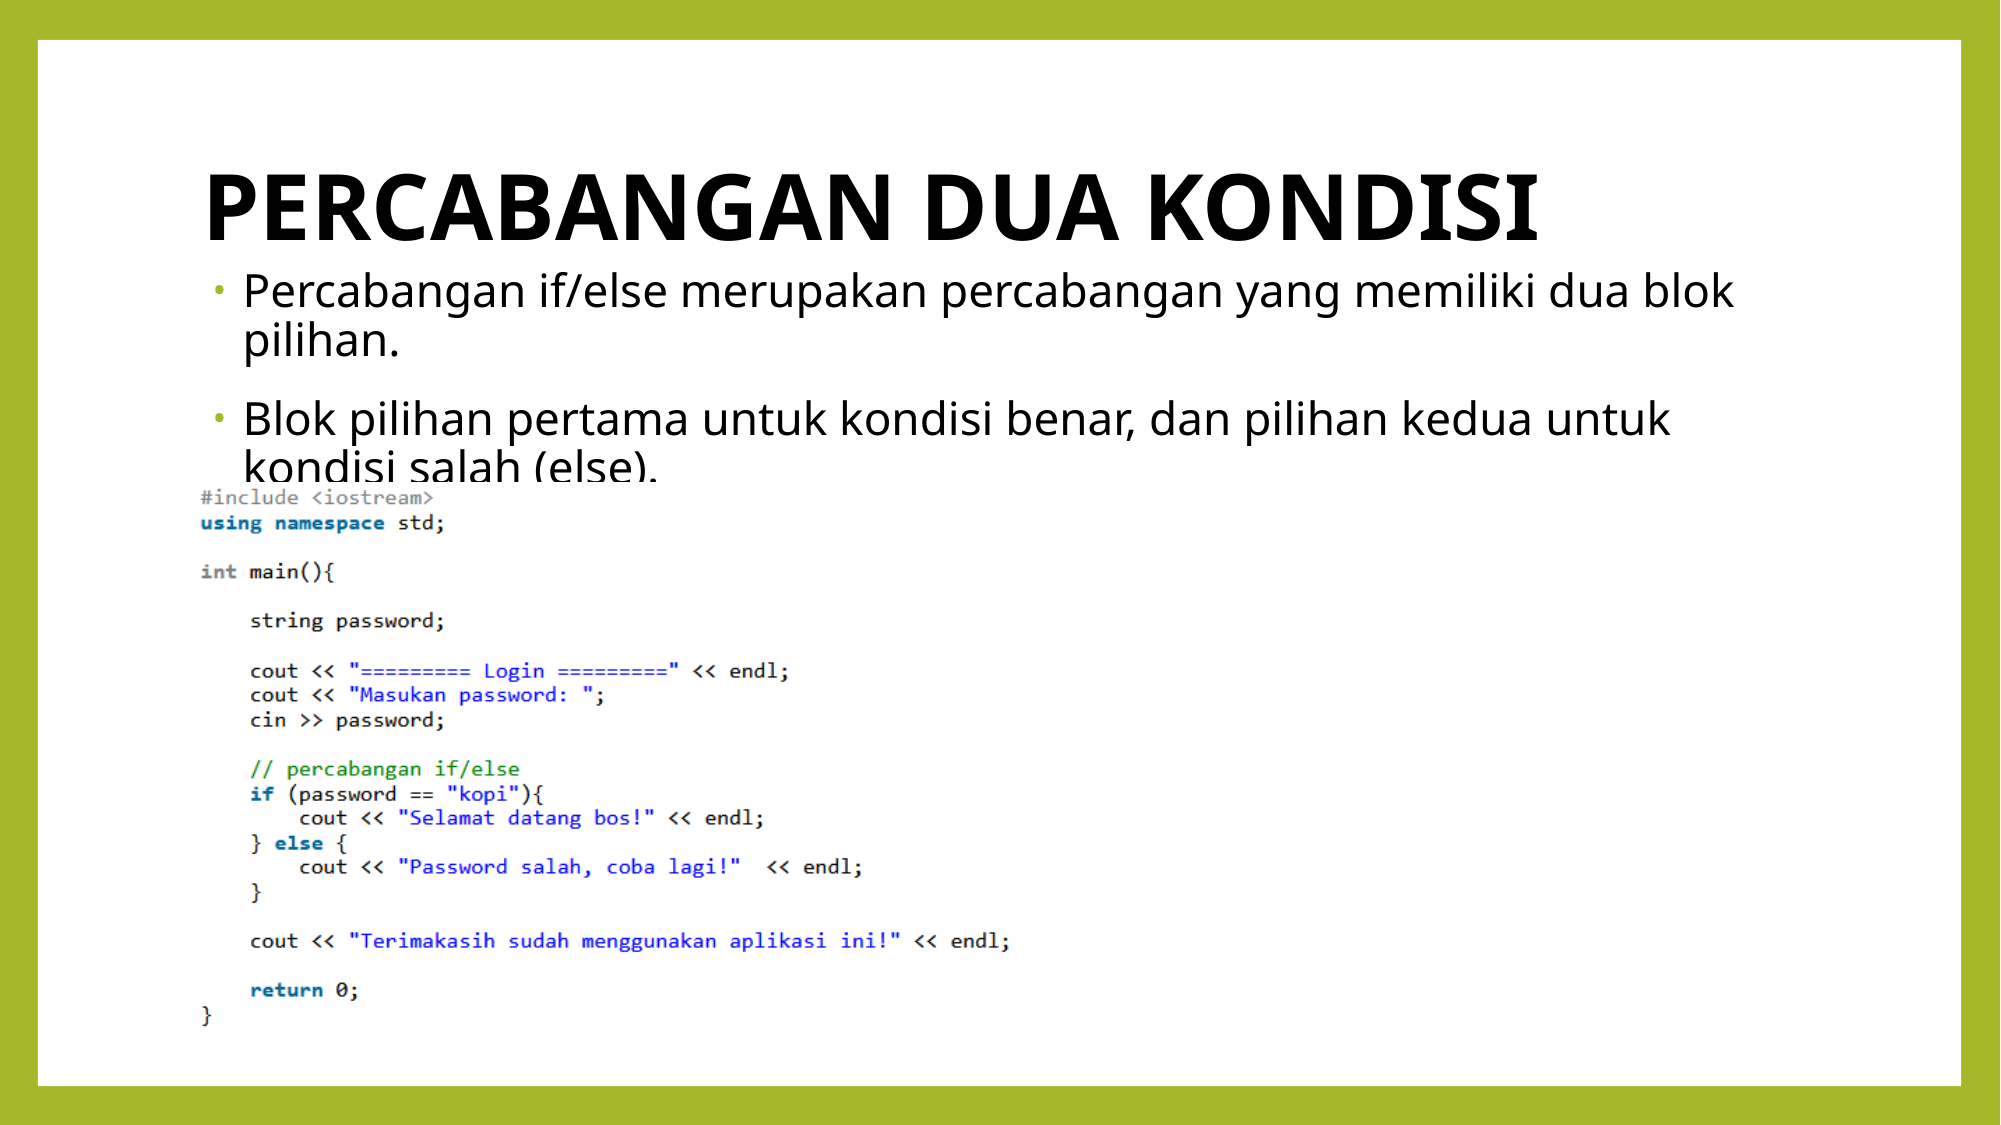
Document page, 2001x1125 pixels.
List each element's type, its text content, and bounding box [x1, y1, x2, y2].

picture [189, 482, 1039, 1036]
title PERCABANGAN DUA KONDISI [187, 99, 1808, 323]
list Percabangan if/else merupakan percabangan yang memiliki dua blok pilihan. Blok pilihan pertama untuk kondisi benar, dan pilihan kedua untuk kondisi salah (else). [190, 260, 1810, 923]
